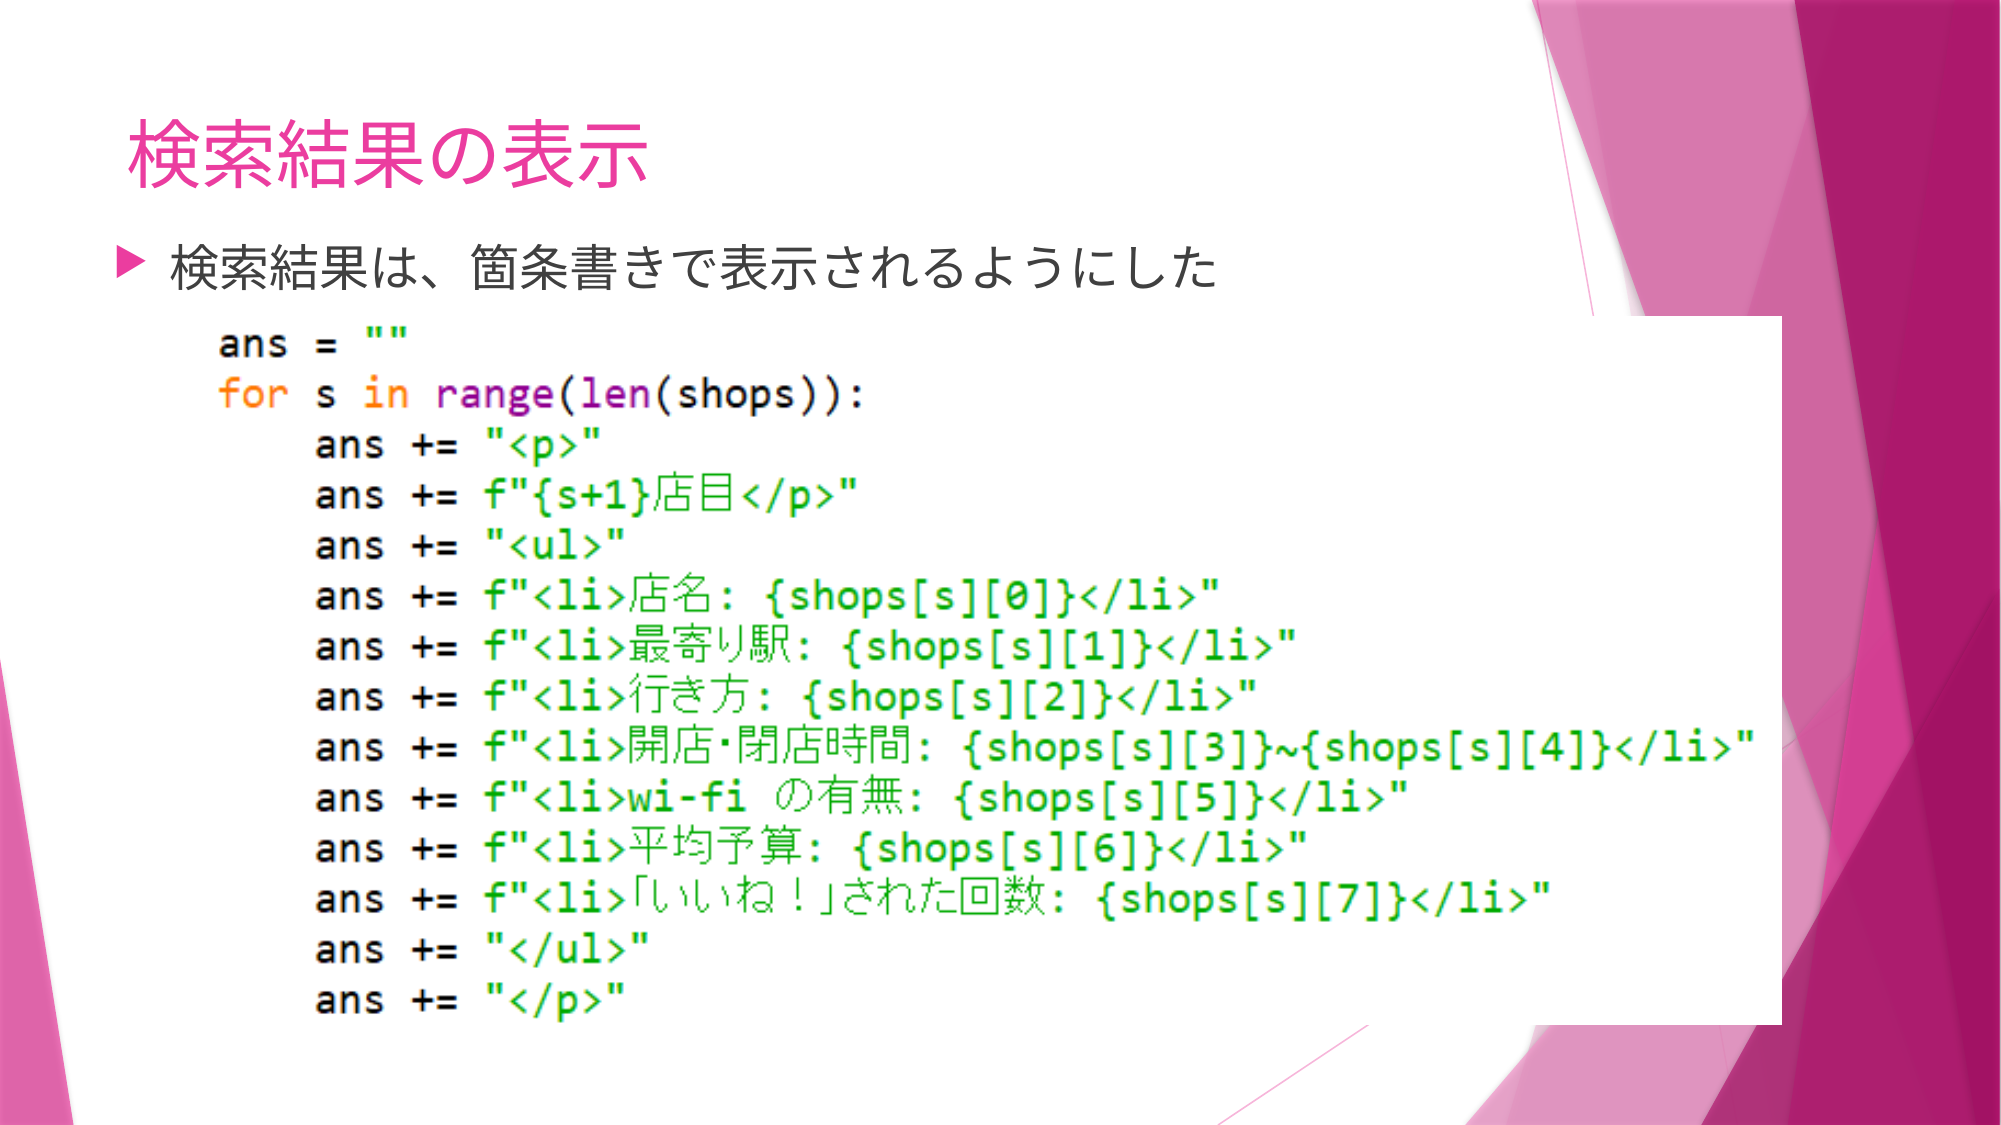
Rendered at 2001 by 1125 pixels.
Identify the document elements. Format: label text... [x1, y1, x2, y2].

list 検索結果は、箇条書きで表示されるようにした [98, 229, 1751, 962]
title 検索結果の表示 [111, 99, 1522, 229]
picture [217, 316, 1783, 1026]
